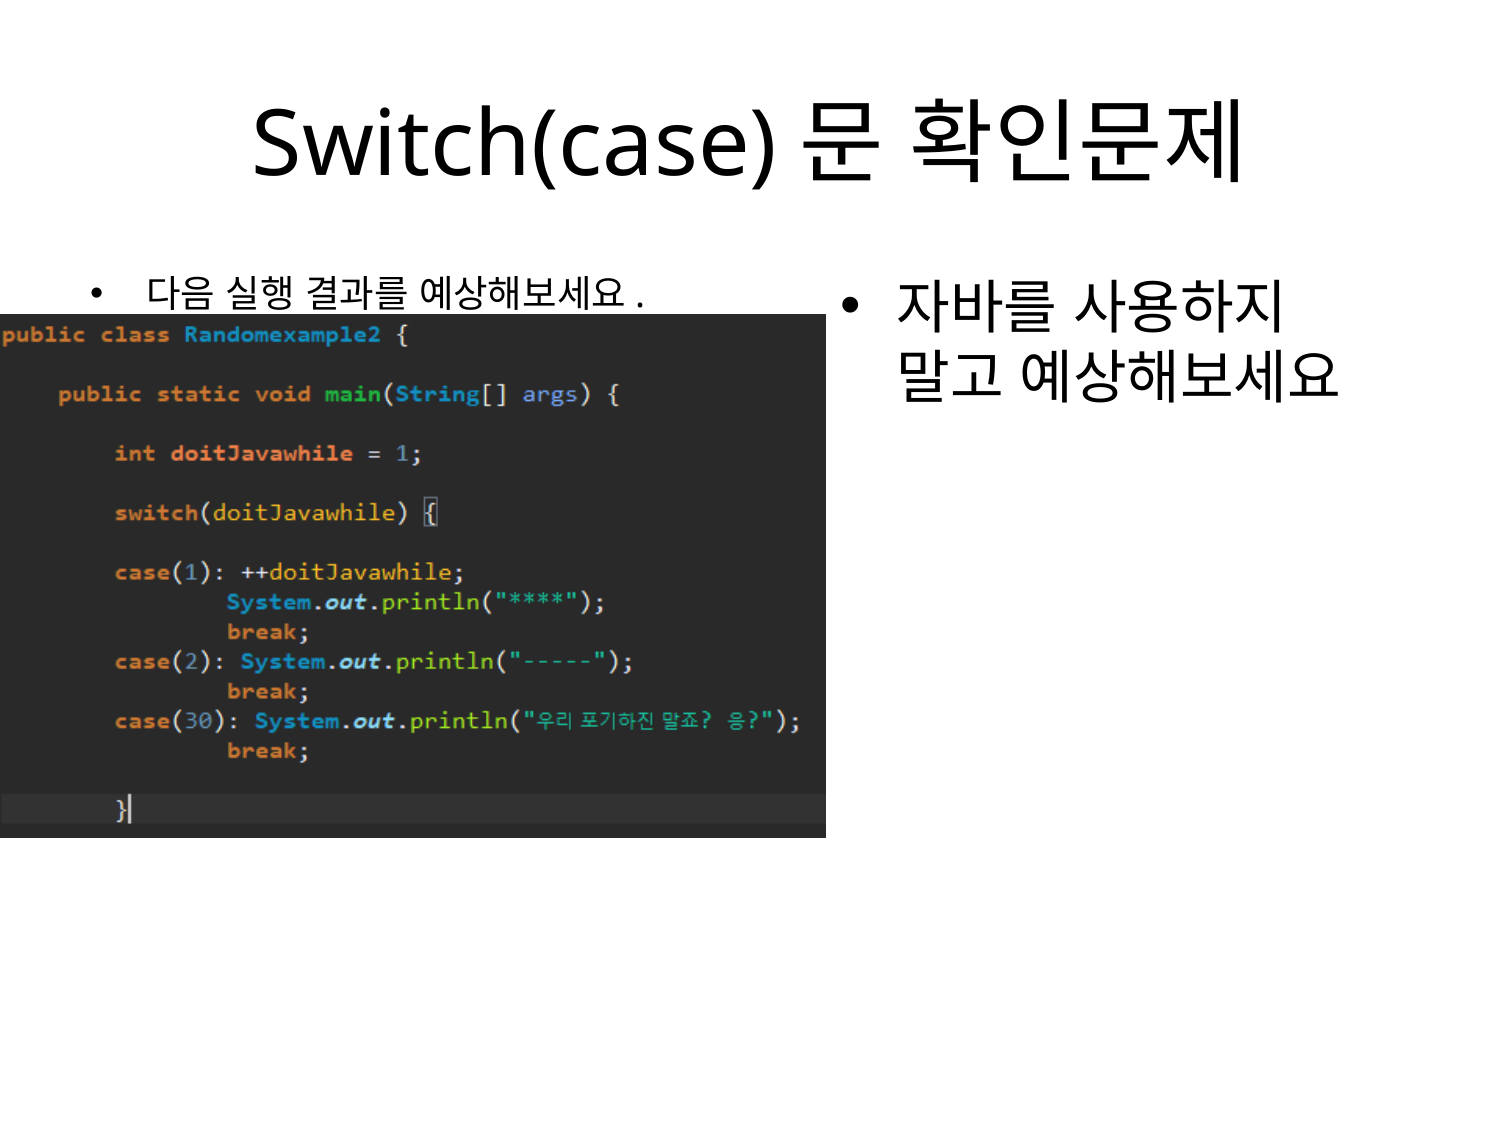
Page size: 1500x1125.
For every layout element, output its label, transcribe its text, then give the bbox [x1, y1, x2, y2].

picture [0, 314, 826, 839]
list 다음 실행 결과를 예상해보세요. [75, 262, 738, 312]
list 자바를 사용하지 말고 예상해보세요 [825, 262, 1425, 1005]
title Switch(case)문 확인문제 [75, 45, 1425, 233]
